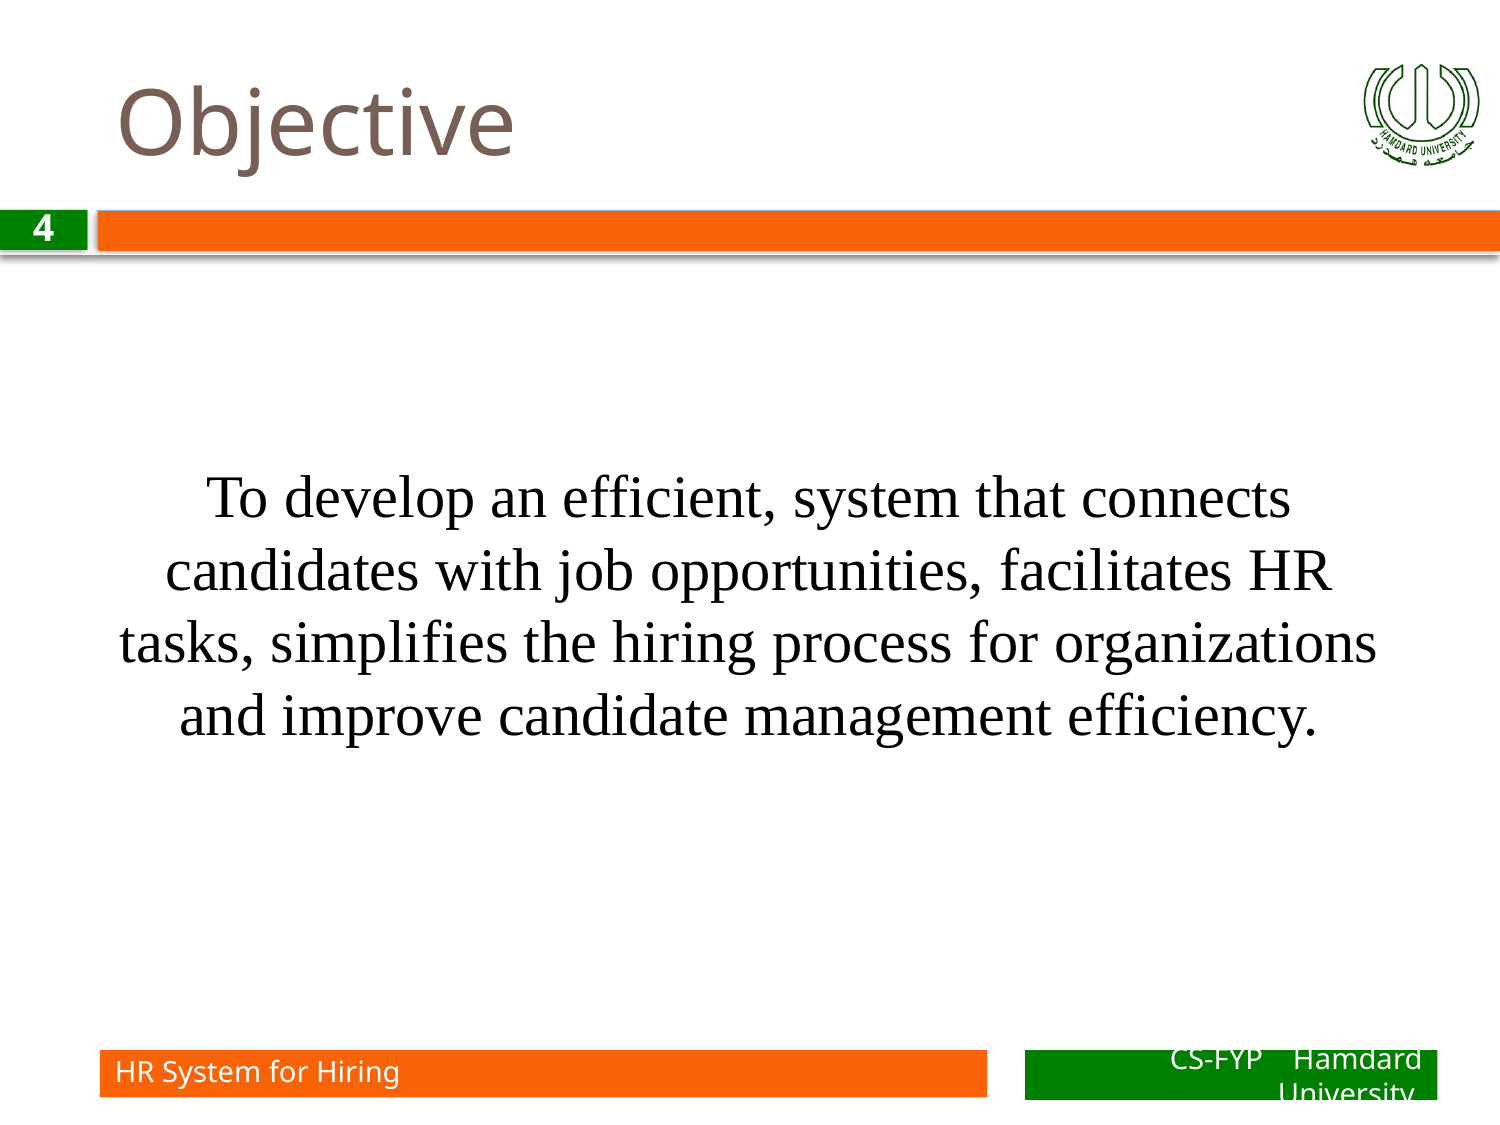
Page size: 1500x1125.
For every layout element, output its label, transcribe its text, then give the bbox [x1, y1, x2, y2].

slide_number CS-FYP Hamdard University [1025, 1050, 1438, 1100]
footer HR System for Hiring [99, 1050, 988, 1098]
picture [1362, 62, 1483, 168]
title Objective [100, 37, 1350, 200]
slide_number 4 [0, 209, 88, 250]
list To develop an efficient, system that connects candidates with job opportunities, facilitates HR tasks, simplifies the hiring process for organizations and improve candidate management efficiency. [81, 450, 1419, 775]
